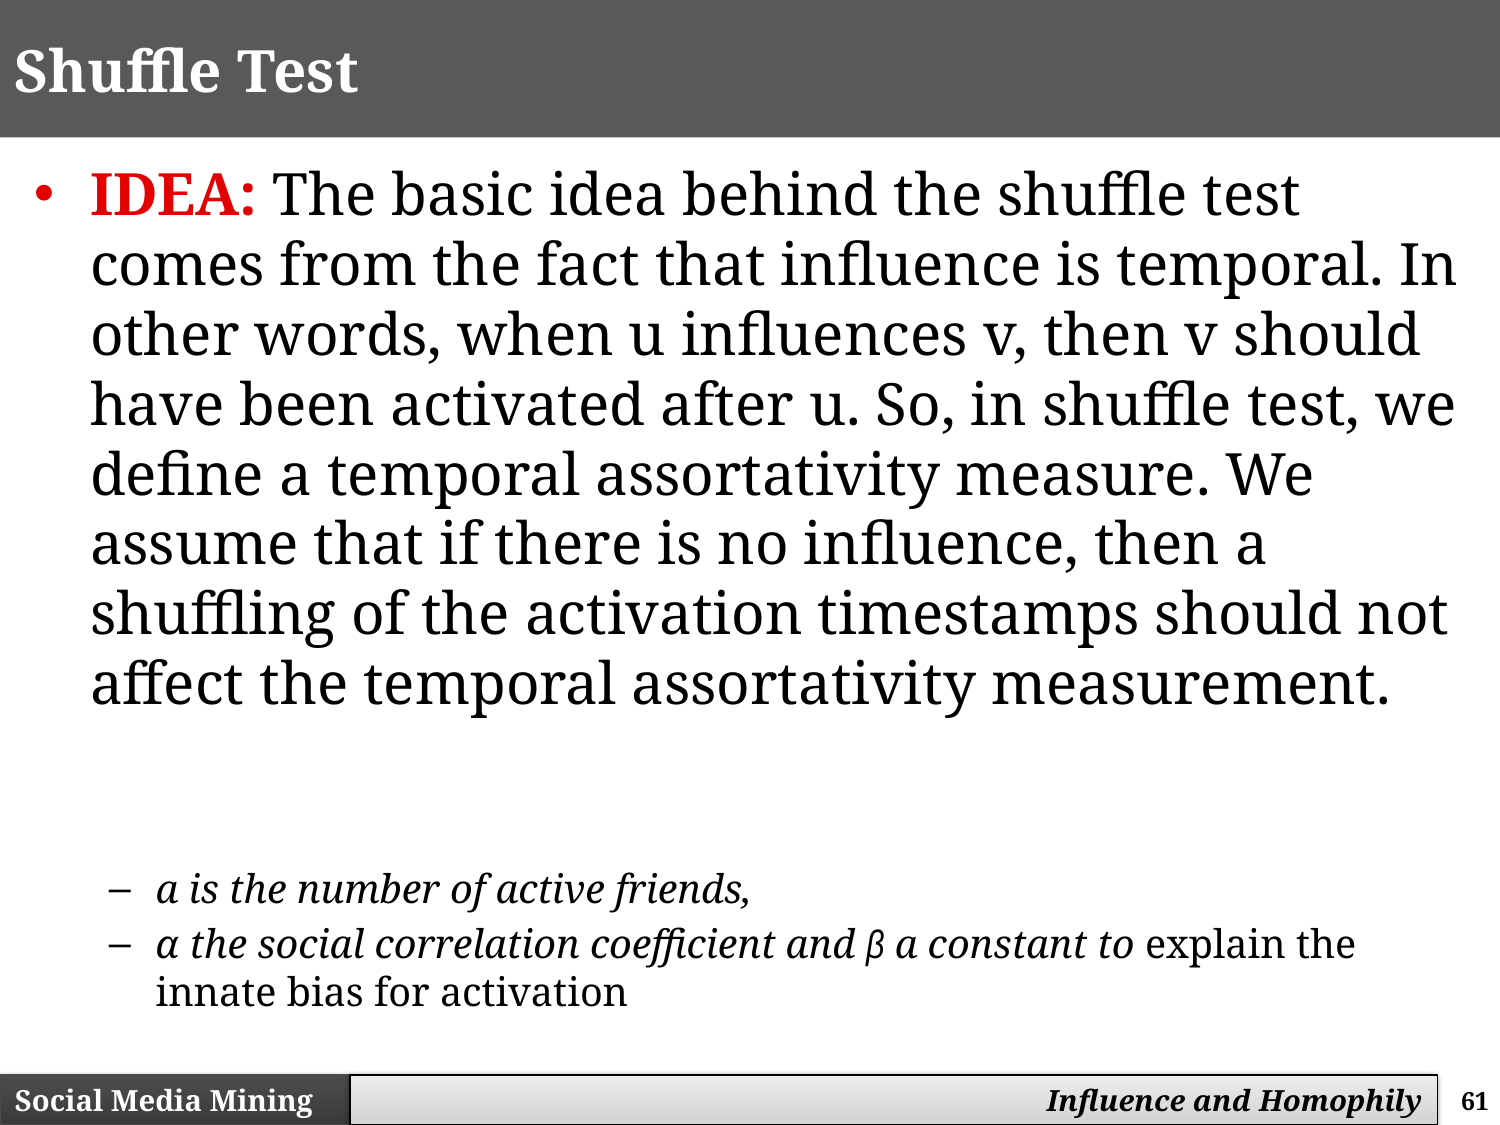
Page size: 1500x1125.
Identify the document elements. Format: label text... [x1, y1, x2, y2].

list IDEA: The basic idea behind the shuffle test comes from the fact that influence is temporal. In other words, when u influences v, then v should have been activated after u. So, in shuffle test, we define a temporal assortativity measure. We assume that if there is no influence, then a shuffling of the activation timestamps should not affect the temporal assortativity measurement. a is the number of active friends, α the social correlation coefficient and β a constant to explain the innate bias for activation [18, 149, 1494, 1063]
title Shuffle Test [0, 0, 1500, 138]
